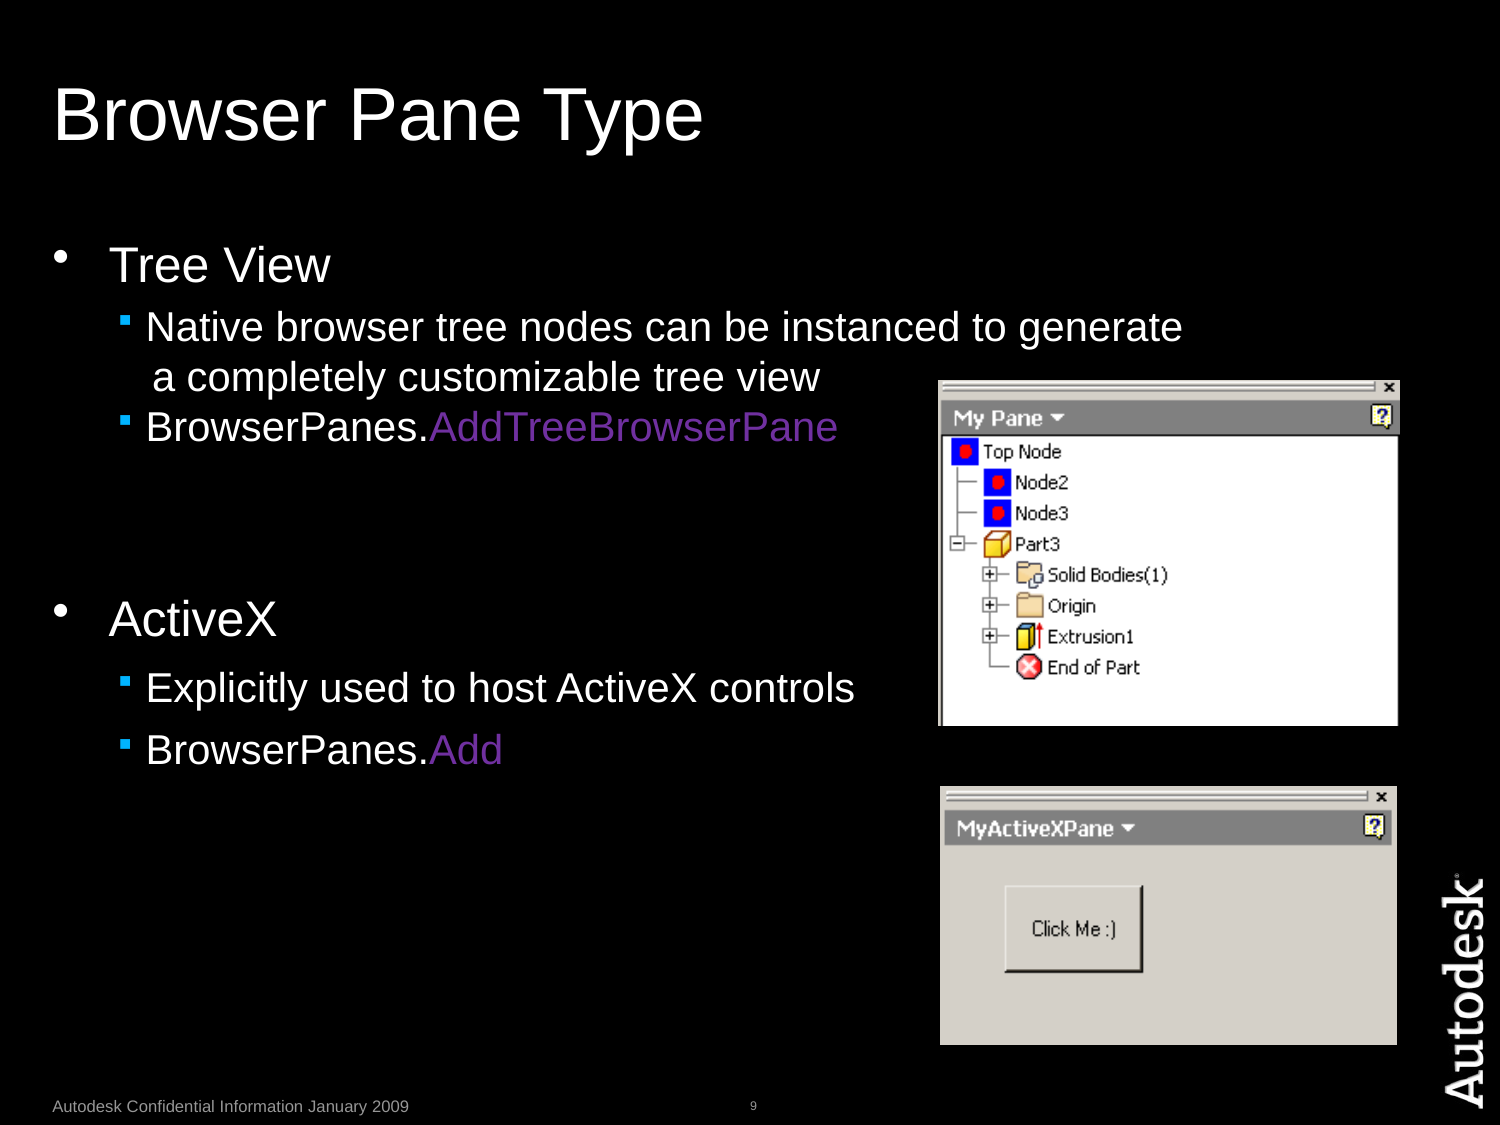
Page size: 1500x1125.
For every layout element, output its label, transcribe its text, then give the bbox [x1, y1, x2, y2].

picture [938, 380, 1401, 726]
list Tree View Native browser tree nodes can be instanced to generate a completely customizable tree view BrowserPanes.AddTreeBrowserPane ActiveX Explicitly used to host ActiveX controls BrowserPanes.Add [52, 231, 1376, 1073]
picture [1402, 0, 1500, 1125]
picture [940, 785, 1398, 1045]
title Browser Pane Type [52, 22, 1376, 211]
